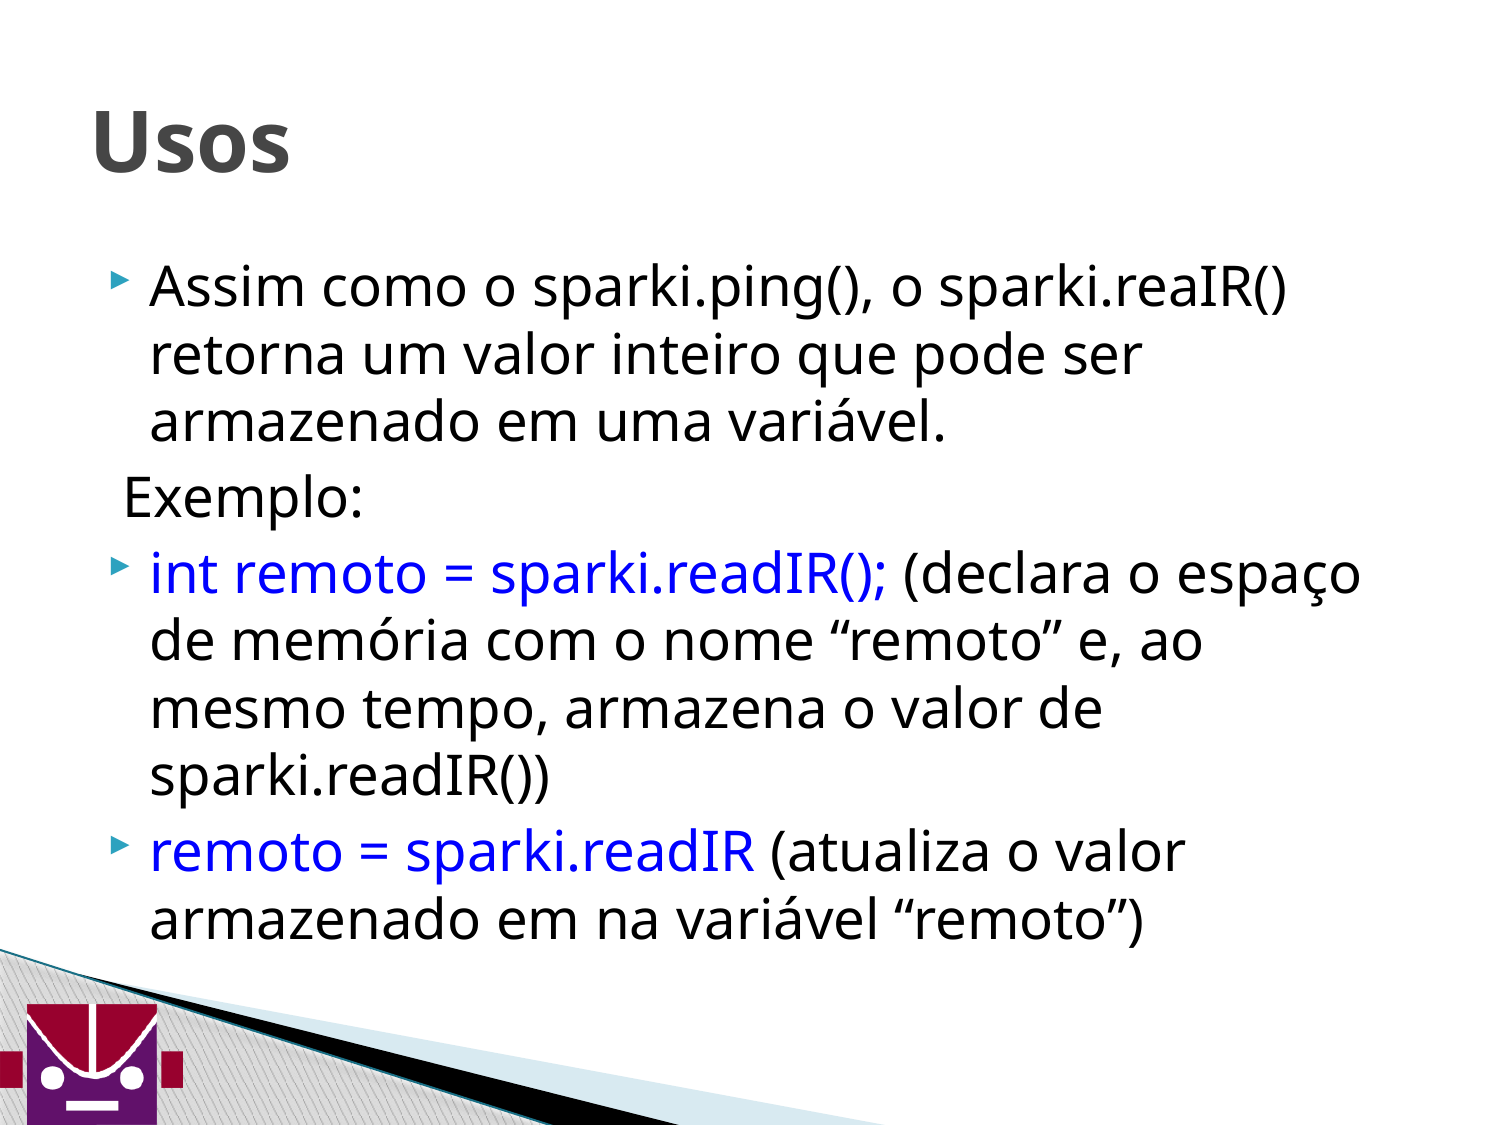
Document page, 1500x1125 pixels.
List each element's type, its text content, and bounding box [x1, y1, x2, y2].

title Usos [75, 45, 1425, 233]
list Assim como o sparki.ping(), o sparki.reaIR() retorna um valor inteiro que pode ser armazenado em uma variável. Exemplo: int remoto = sparki.readIR(); (declara o espaço de memória com o nome “remoto” e, ao mesmo tempo, armazena o valor de sparki.readIR()) remoto = sparki.readIR (atualiza o valor armazenado em na variável “remoto”) [75, 243, 1425, 986]
picture [0, 1003, 184, 1125]
